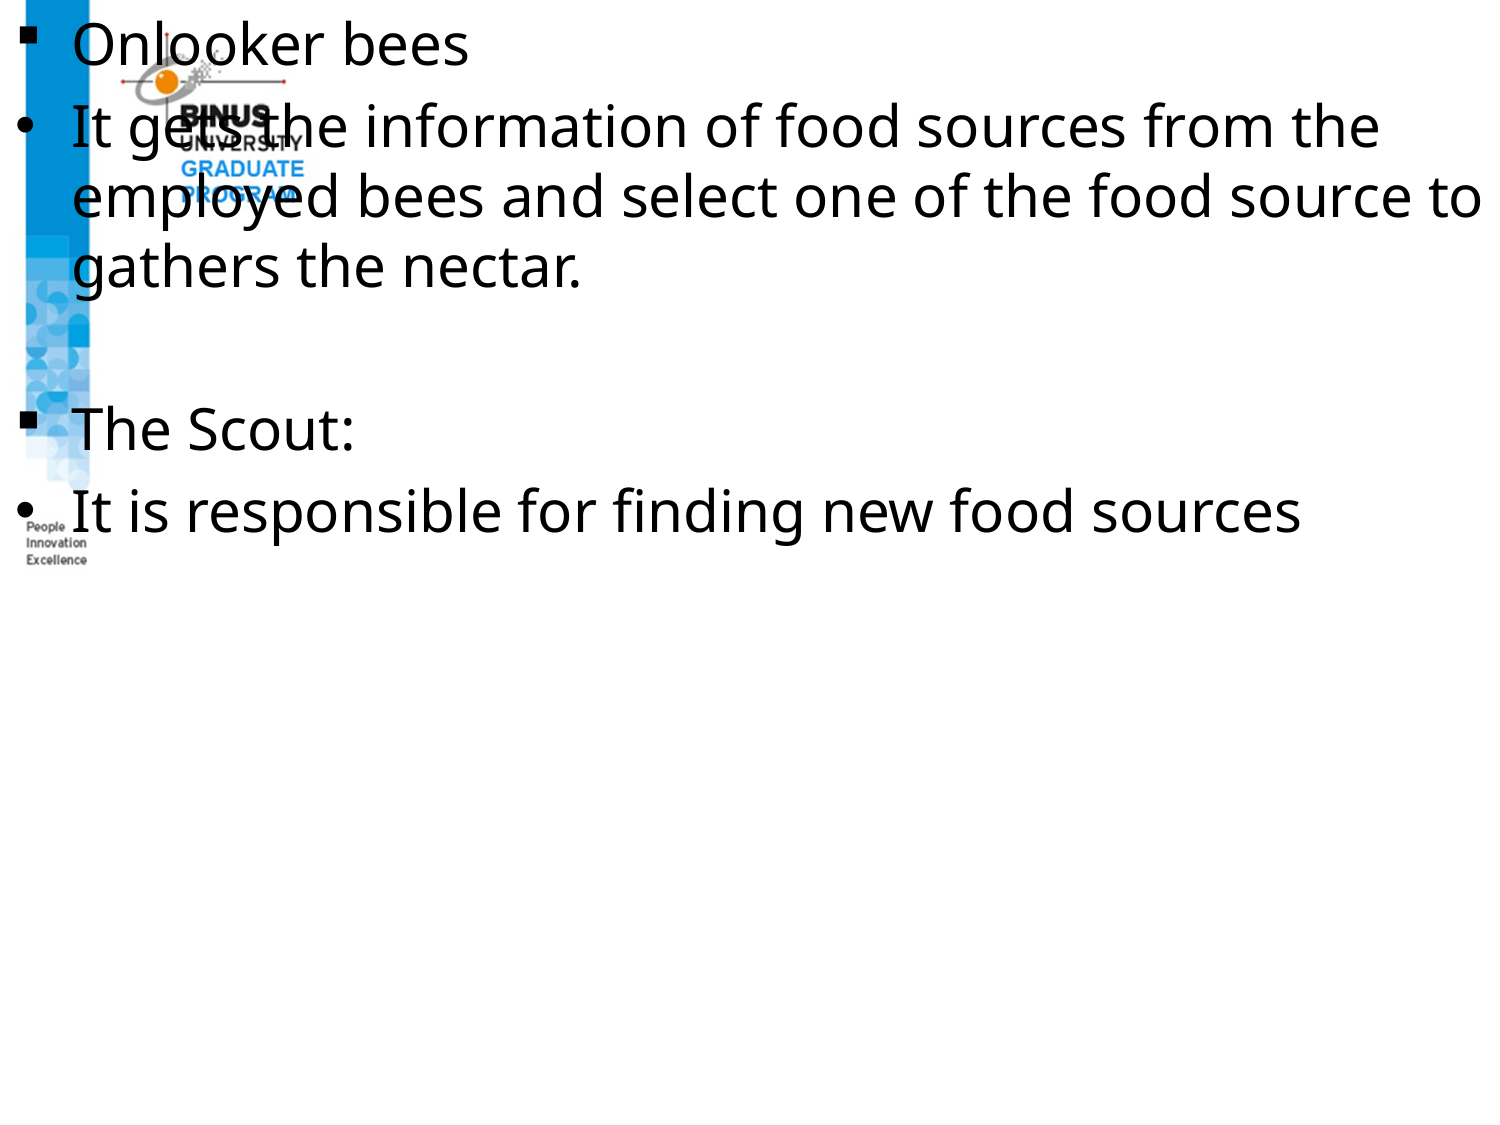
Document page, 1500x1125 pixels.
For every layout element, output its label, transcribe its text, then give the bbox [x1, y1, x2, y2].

list Onlooker bees It gets the information of food sources from the employed bees and select one of the food source to gathers the nectar. The Scout: It is responsible for finding new food sources [0, 0, 1500, 1125]
